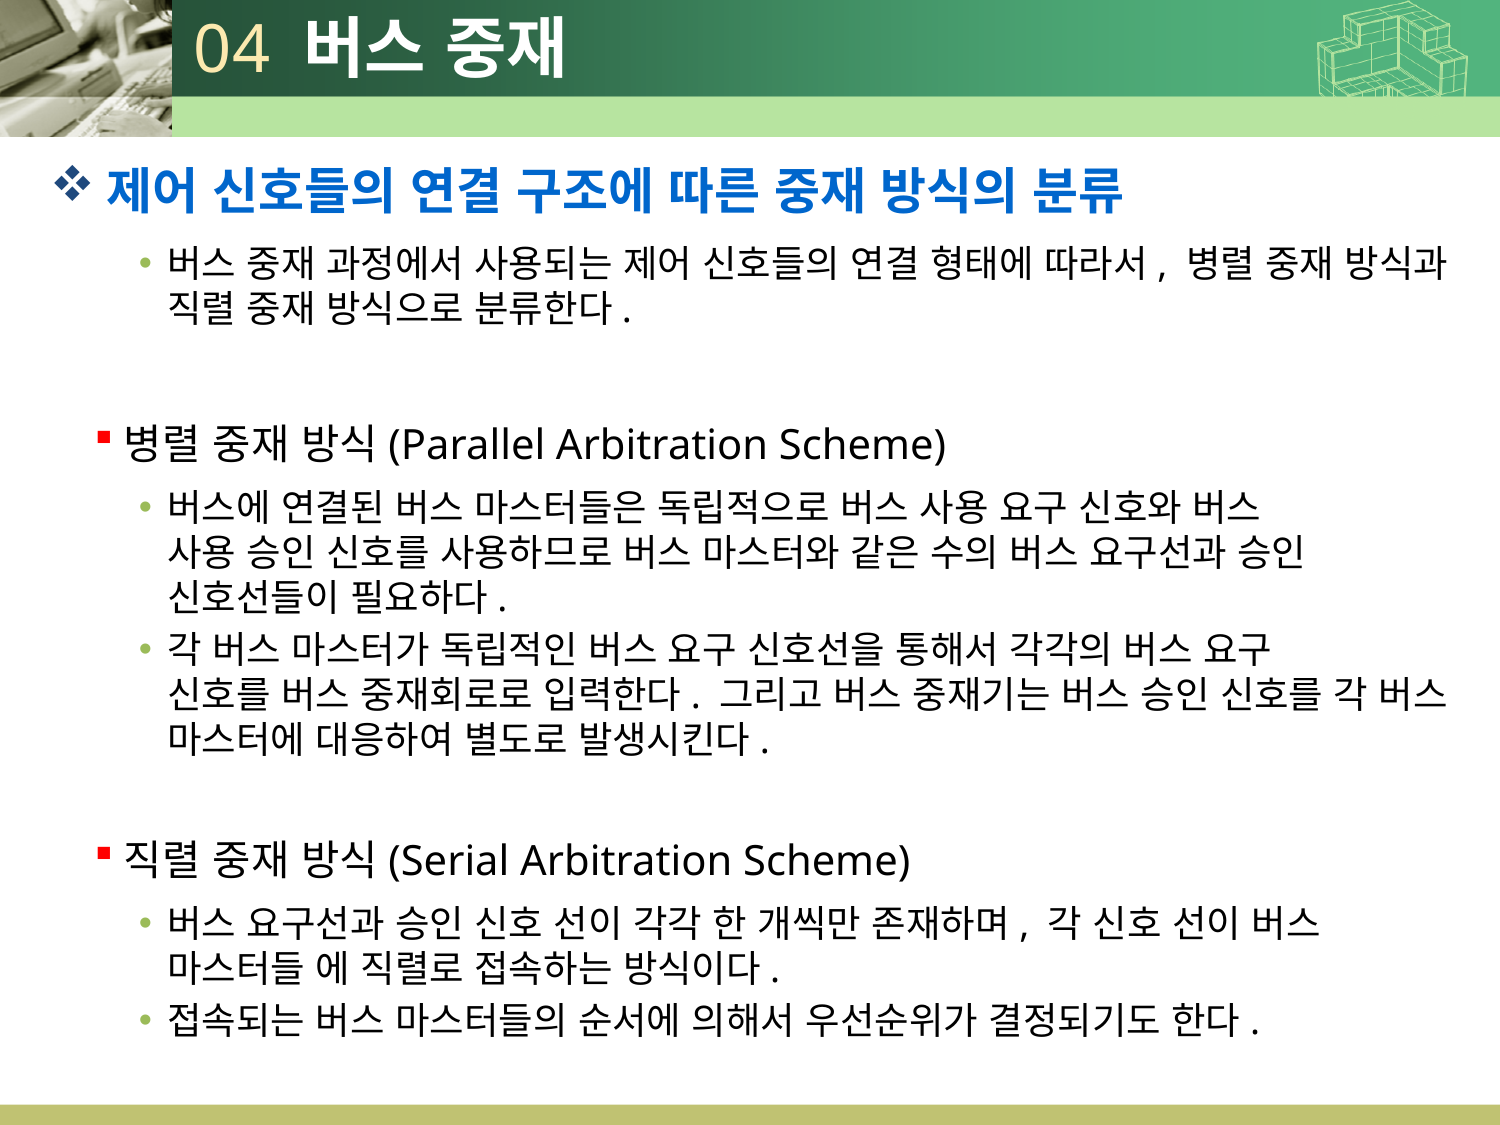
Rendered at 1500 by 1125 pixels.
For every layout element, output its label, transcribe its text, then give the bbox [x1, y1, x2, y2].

list 제어 신호들의 연결 구조에 따른 중재 방식의 분류 버스 중재 과정에서 사용되는 제어 신호들의 연결 형태에 따라서, 병렬 중재 방식과 직렬 중재 방식으로 분류한다. 병렬 중재 방식(Parallel Arbitration Scheme) 버스에 연결된 버스 마스터들은 독립적으로 버스 사용 요구 신호와 버스 사용 승인 신호를 사용하므로 버스 마스터와 같은 수의 버스 요구선과 승인 신호선들이 필요하다. 각 버스 마스터가 독립적인 버스 요구 신호선을 통해서 각각의 버스 요구 신호를 버스 중재회로로 입력한다. 그리고 버스 중재기는 버스 승인 신호를 각 버스 마스터에 대응하여 별도로 발생시킨다. 직렬 중재 방식(Serial Arbitration Scheme) 버스 요구선과 승인 신호 선이 각각 한 개씩만 존재하며, 각 신호 선이 버스 마스터들 에 직렬로 접속하는 방식이다. 접속되는 버스 마스터들의 순서에 의해서 우선순위가 결정되기도 한다. [35, 152, 1465, 1079]
picture [0, 0, 1500, 151]
title 04 버스 중재 [178, 9, 1339, 82]
